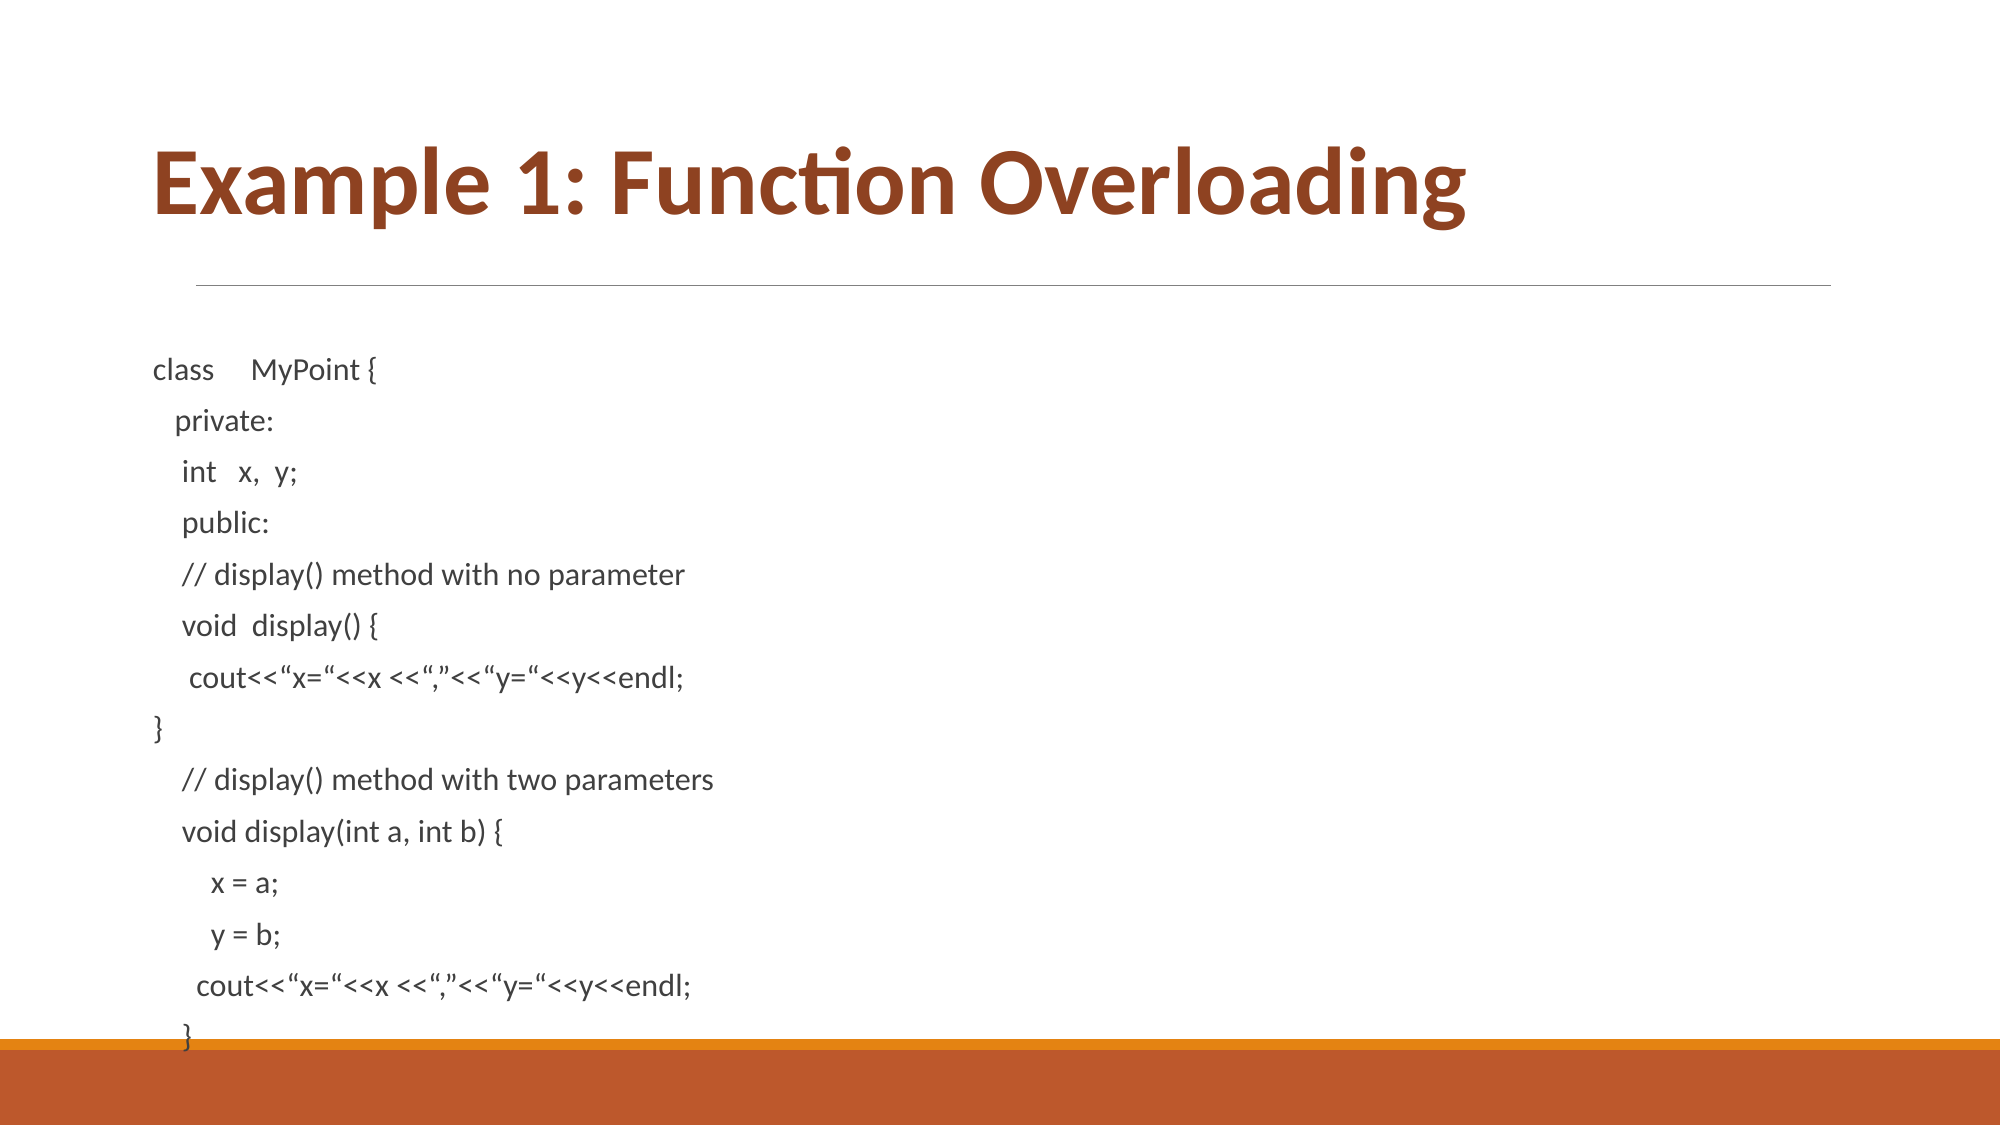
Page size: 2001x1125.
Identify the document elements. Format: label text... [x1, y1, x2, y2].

list Example 1: Function Overloading class MyPoint { private: int x, y; public: // display() method with no parameter void display() { cout<<“x=“<<x <<“,”<<“y=“<<y<<endl; } // display() method with two parameters void display(int a, int b) { x = a; y = b; cout<<“x=“<<x <<“,”<<“y=“<<y<<endl; } [152, 19, 1913, 1075]
